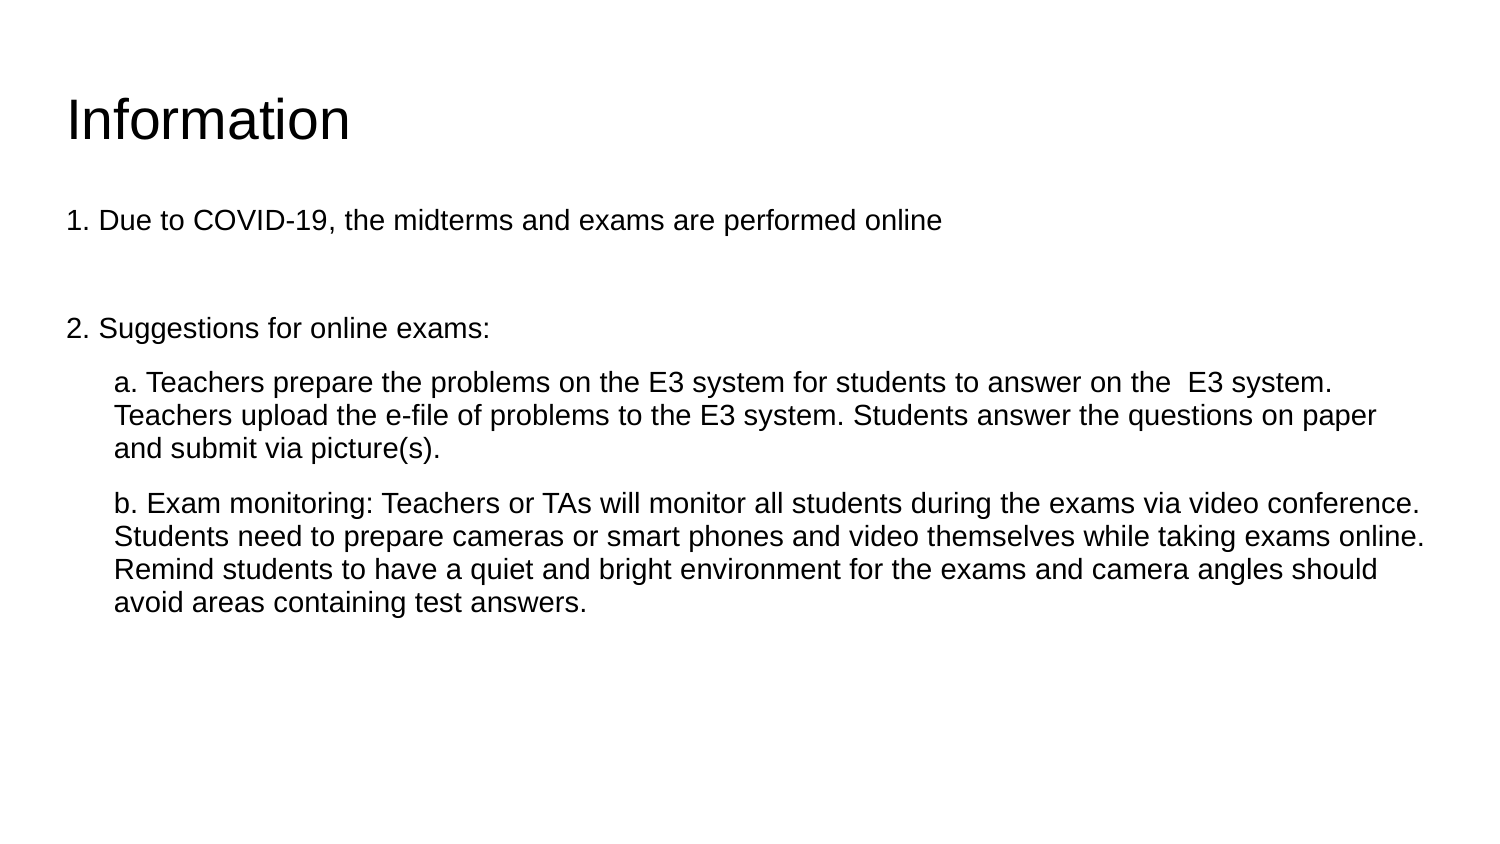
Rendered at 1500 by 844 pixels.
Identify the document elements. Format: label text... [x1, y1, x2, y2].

list 1. Due to COVID-19, the midterms and exams are performed online 2. Suggestions for online exams: a. Teachers prepare the problems on the E3 system for students to answer on the E3 system. Teachers upload the e-file of problems to the E3 system. Students answer the questions on paper and submit via picture(s). b. Exam monitoring: Teachers or TAs will monitor all students during the exams via video conference. Students need to prepare cameras or smart phones and video themselves while taking exams online. Remind students to have a quiet and bright environment for the exams and camera angles should avoid areas containing test answers. [51, 189, 1449, 750]
title Information [51, 72, 1449, 167]
